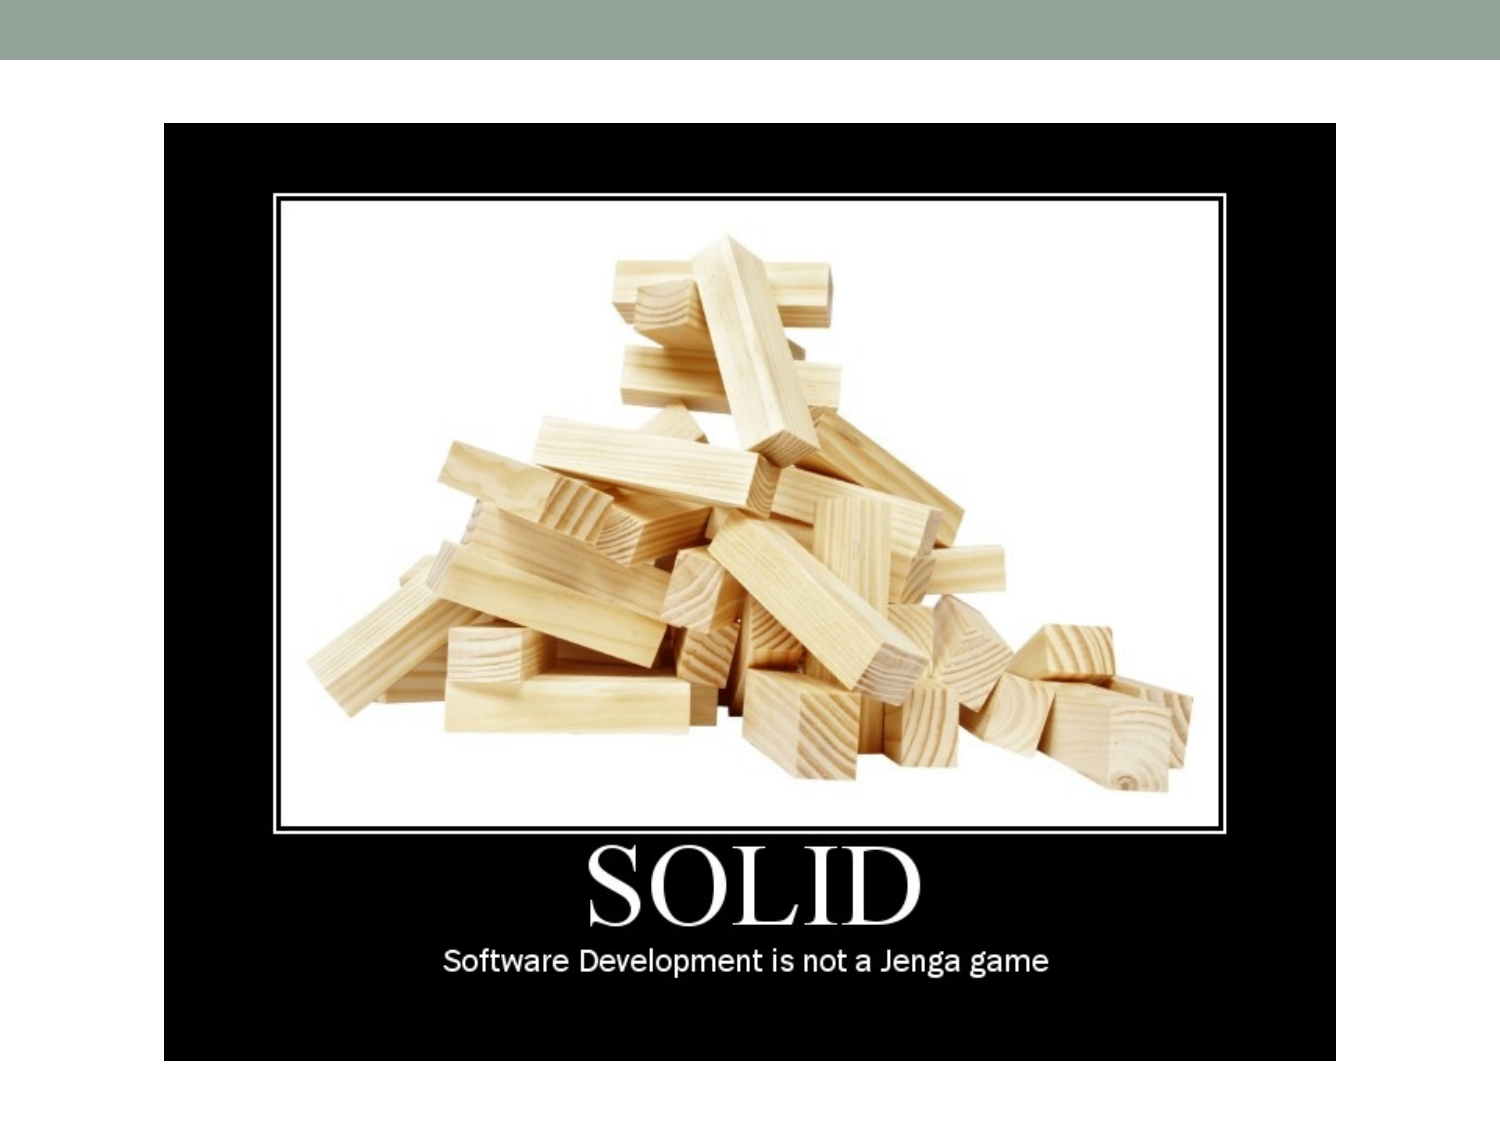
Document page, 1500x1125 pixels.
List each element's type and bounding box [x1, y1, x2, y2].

picture [163, 123, 1337, 1062]
